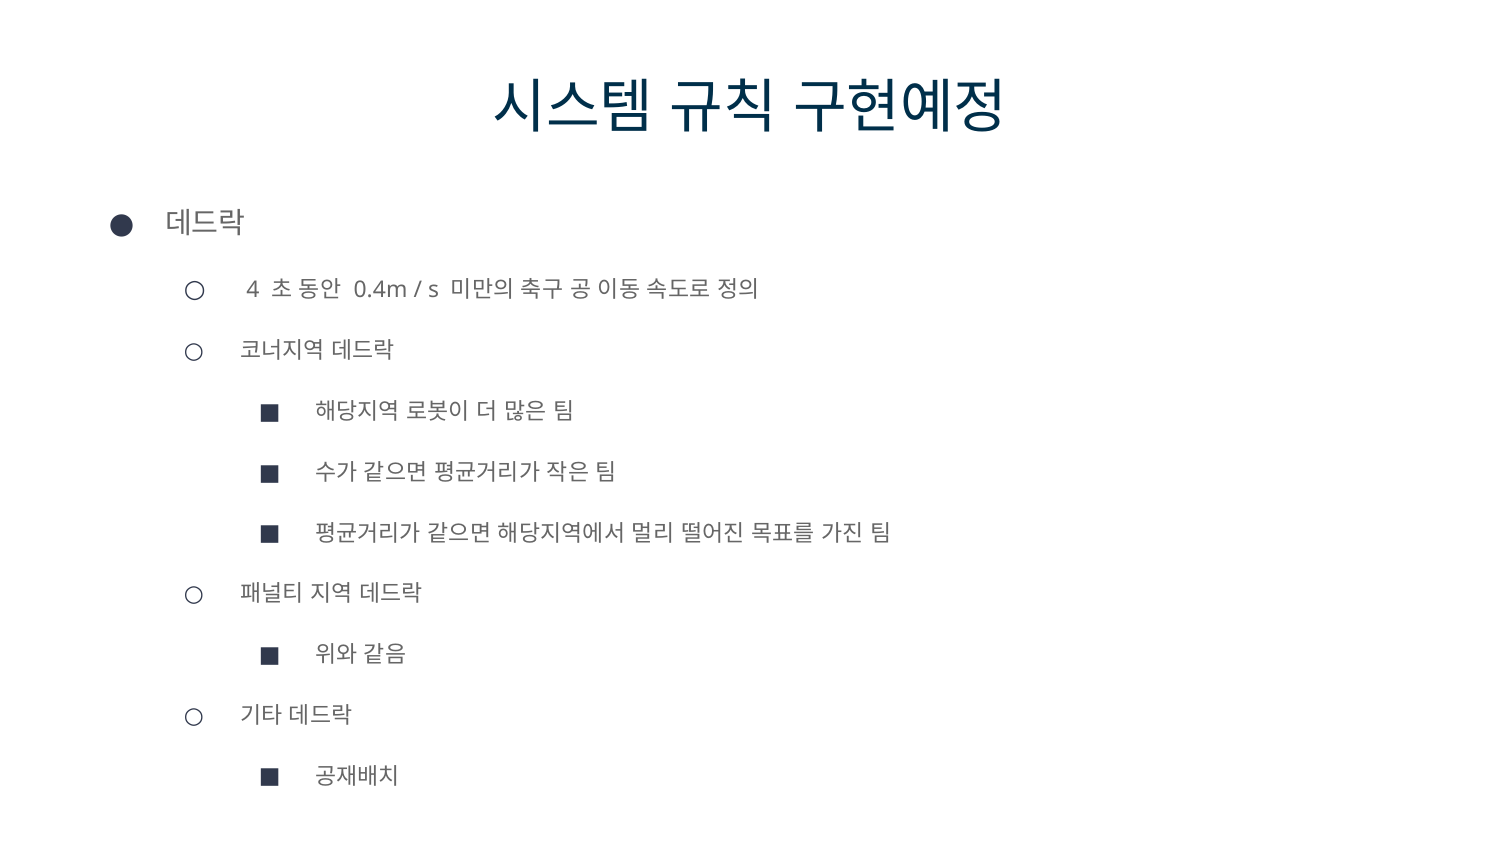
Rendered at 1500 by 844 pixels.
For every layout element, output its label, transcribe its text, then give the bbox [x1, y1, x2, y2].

title 시스템 규칙 구현예정 [75, 33, 1425, 175]
list 데드락 4 초 동안 0.4m / s 미만의 축구 공 이동 속도로 정의 코너지역 데드락 해당지역 로봇이 더 많은 팀 수가 같으면 평균거리가 작은 팀 평균거리가 같으면 해당지역에서 멀리 떨어진 목표를 가진 팀 패널티 지역 데드락 위와 같음 기타 데드락 공재배치 [75, 196, 1425, 801]
